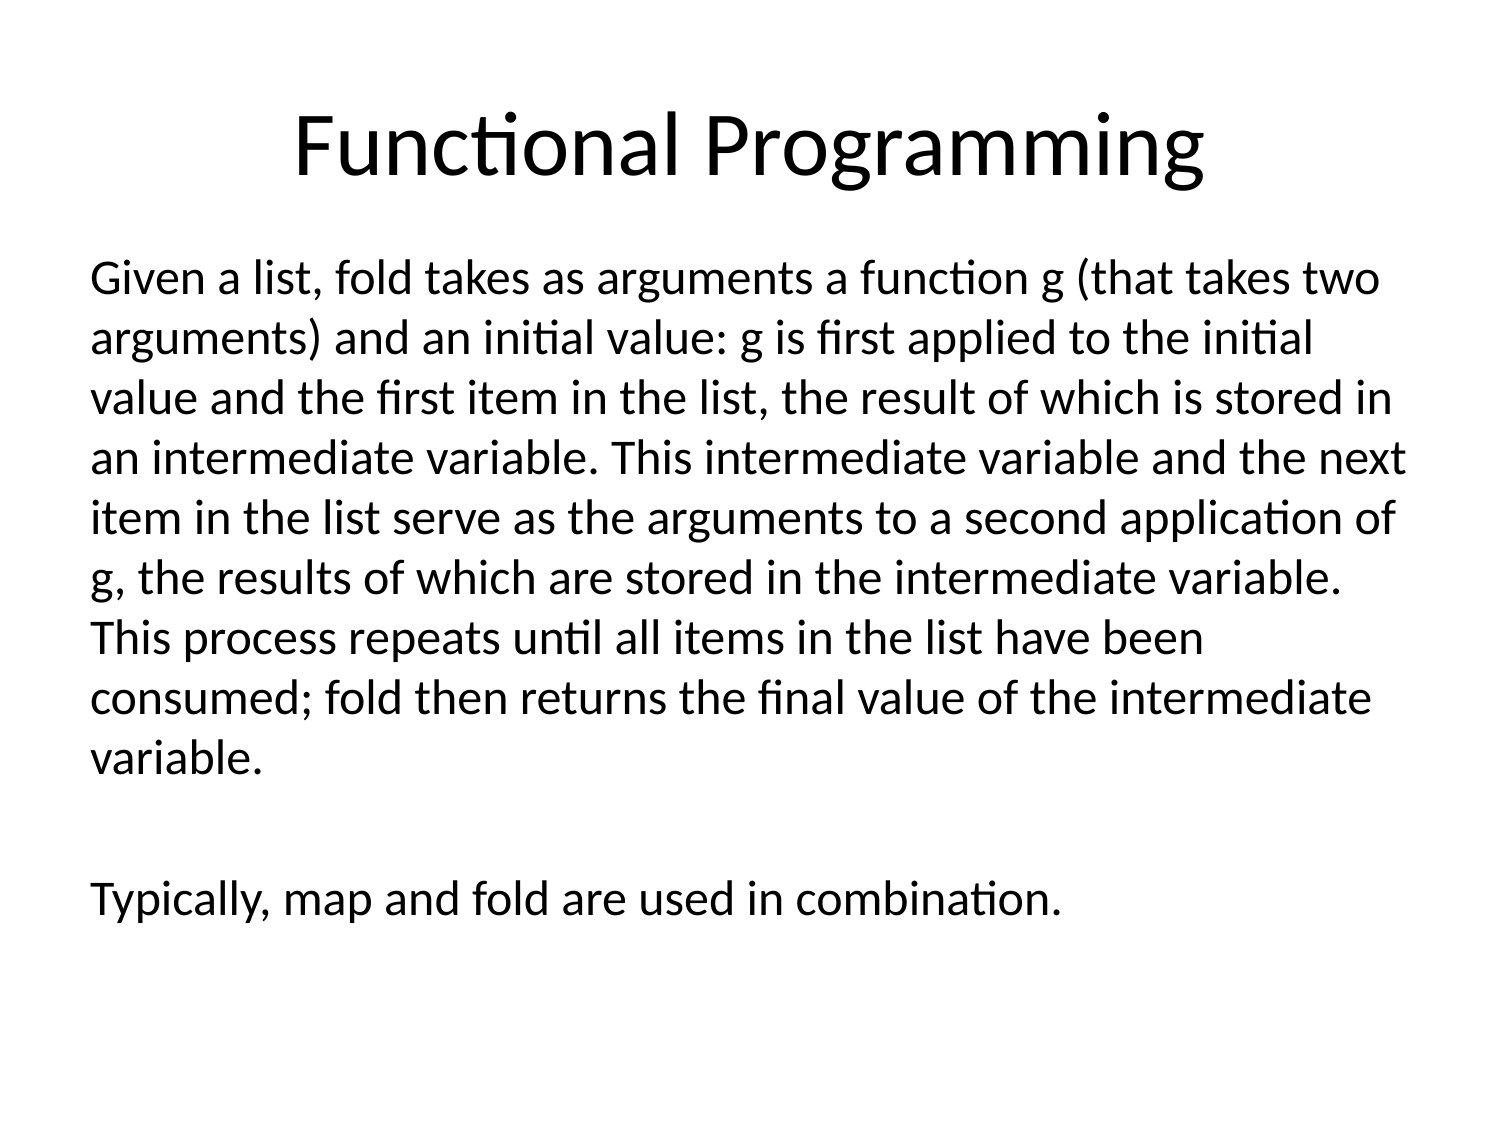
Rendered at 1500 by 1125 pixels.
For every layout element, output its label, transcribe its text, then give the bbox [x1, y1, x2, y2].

list Given a list, fold takes as arguments a function g (that takes two arguments) and an initial value: g is first applied to the initial value and the first item in the list, the result of which is stored in an intermediate variable. This intermediate variable and the next item in the list serve as the arguments to a second application of g, the results of which are stored in the intermediate variable. This process repeats until all items in the list have been consumed; fold then returns the final value of the intermediate variable. Typically, map and fold are used in combination. [75, 237, 1425, 980]
title Functional Programming [75, 45, 1425, 233]
